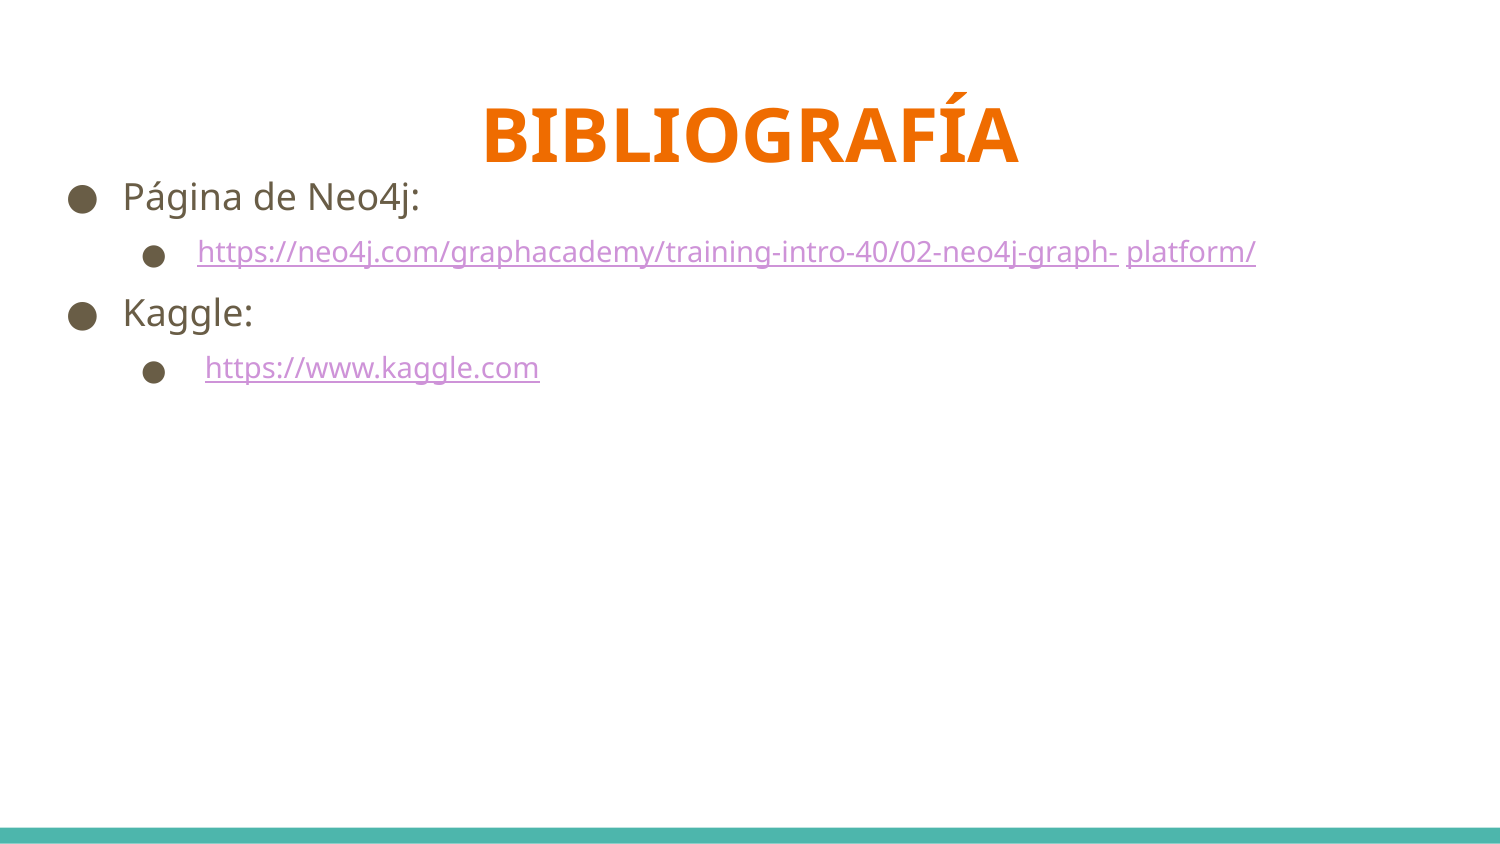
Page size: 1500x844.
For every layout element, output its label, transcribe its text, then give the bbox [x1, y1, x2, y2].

list Página de Neo4j: https://neo4j.com/graphacademy/training-intro-40/02-neo4j-graph- platform/ Kaggle: https://www.kaggle.com [51, 151, 1449, 693]
title BIBLIOGRAFÍA [51, 72, 1449, 151]
